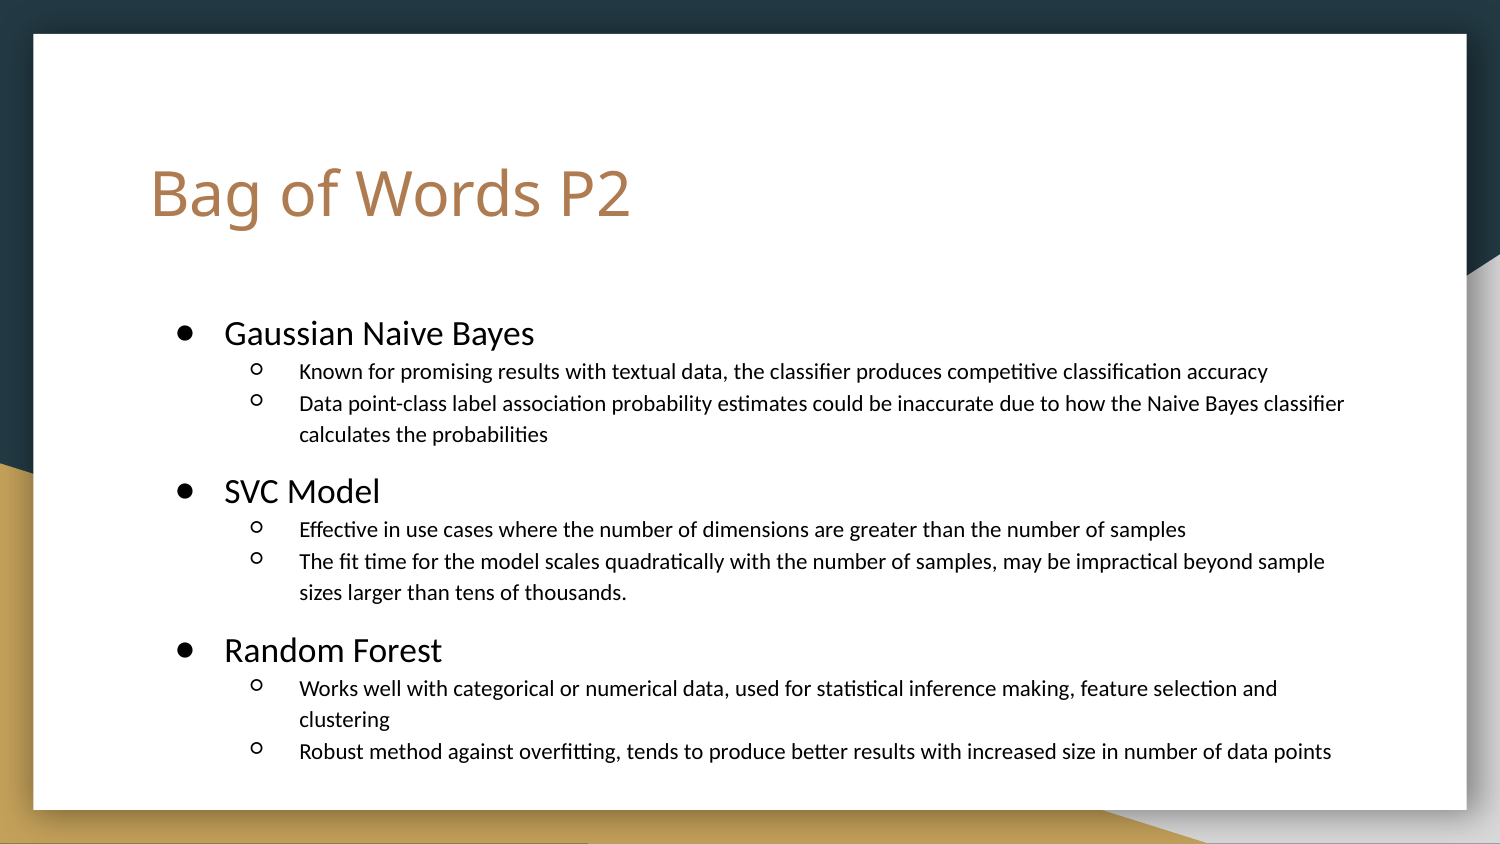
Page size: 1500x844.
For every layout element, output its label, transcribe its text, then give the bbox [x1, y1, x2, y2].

list Gaussian Naive Bayes Known for promising results with textual data, the classifier produces competitive classification accuracy Data point-class label association probability estimates could be inaccurate due to how the Naive Bayes classifier calculates the probabilities SVC Model Effective in use cases where the number of dimensions are greater than the number of samples The fit time for the model scales quadratically with the number of samples, may be impractical beyond sample sizes larger than tens of thousands. Random Forest Works well with categorical or numerical data, used for statistical inference making, feature selection and clustering Robust method against overfitting, tends to produce better results with increased size in number of data points [134, 273, 1366, 765]
title Bag of Words P2 [134, 138, 1366, 273]
